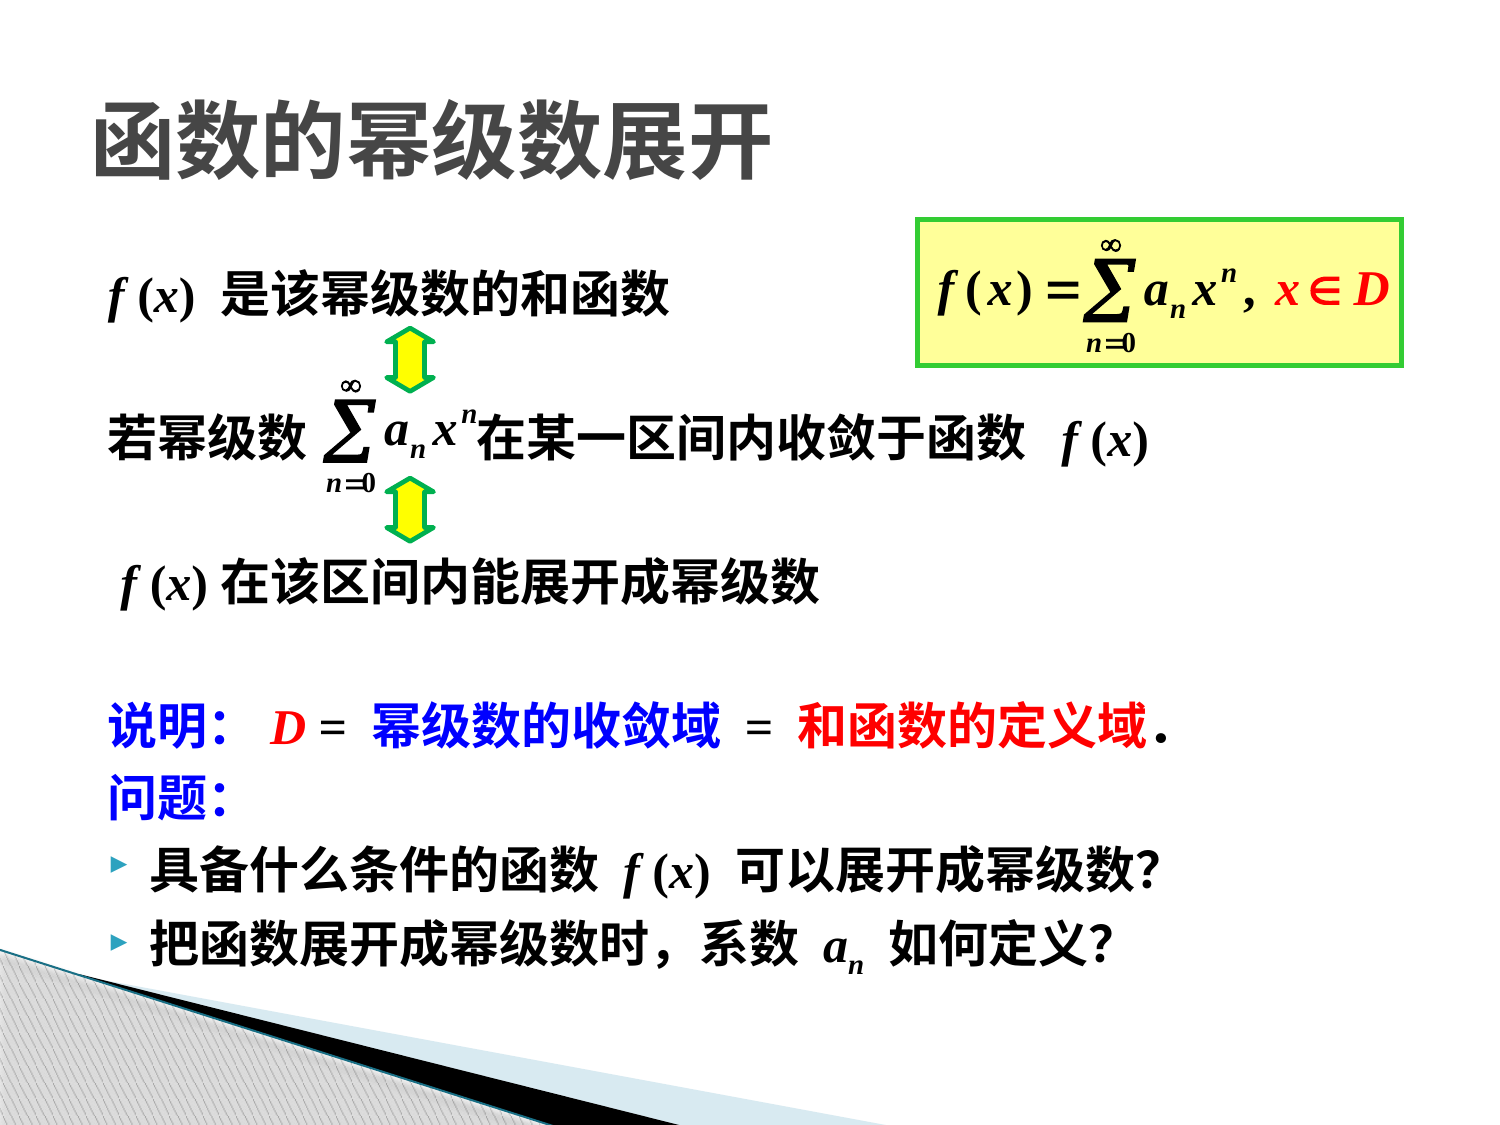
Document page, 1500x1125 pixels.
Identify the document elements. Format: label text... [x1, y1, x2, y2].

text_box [316, 361, 492, 505]
text_box [382, 323, 438, 361]
list f (x) 是该幂级数的和函数 若幂级数 在某一区间内收敛于函数 f (x) f (x)在该区间内能展开成幂级数 说明：D = 幂级数的收敛域 = 和函数的定义域． 问题： 具备什么条件的函数 f (x) 可以展开成幂级数？ 把函数展开成幂级数时，系数 an 如何定义？ [74, 242, 1426, 986]
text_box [919, 221, 1400, 364]
title 函数的幂级数展开 [75, 45, 1425, 233]
text_box [382, 517, 438, 546]
